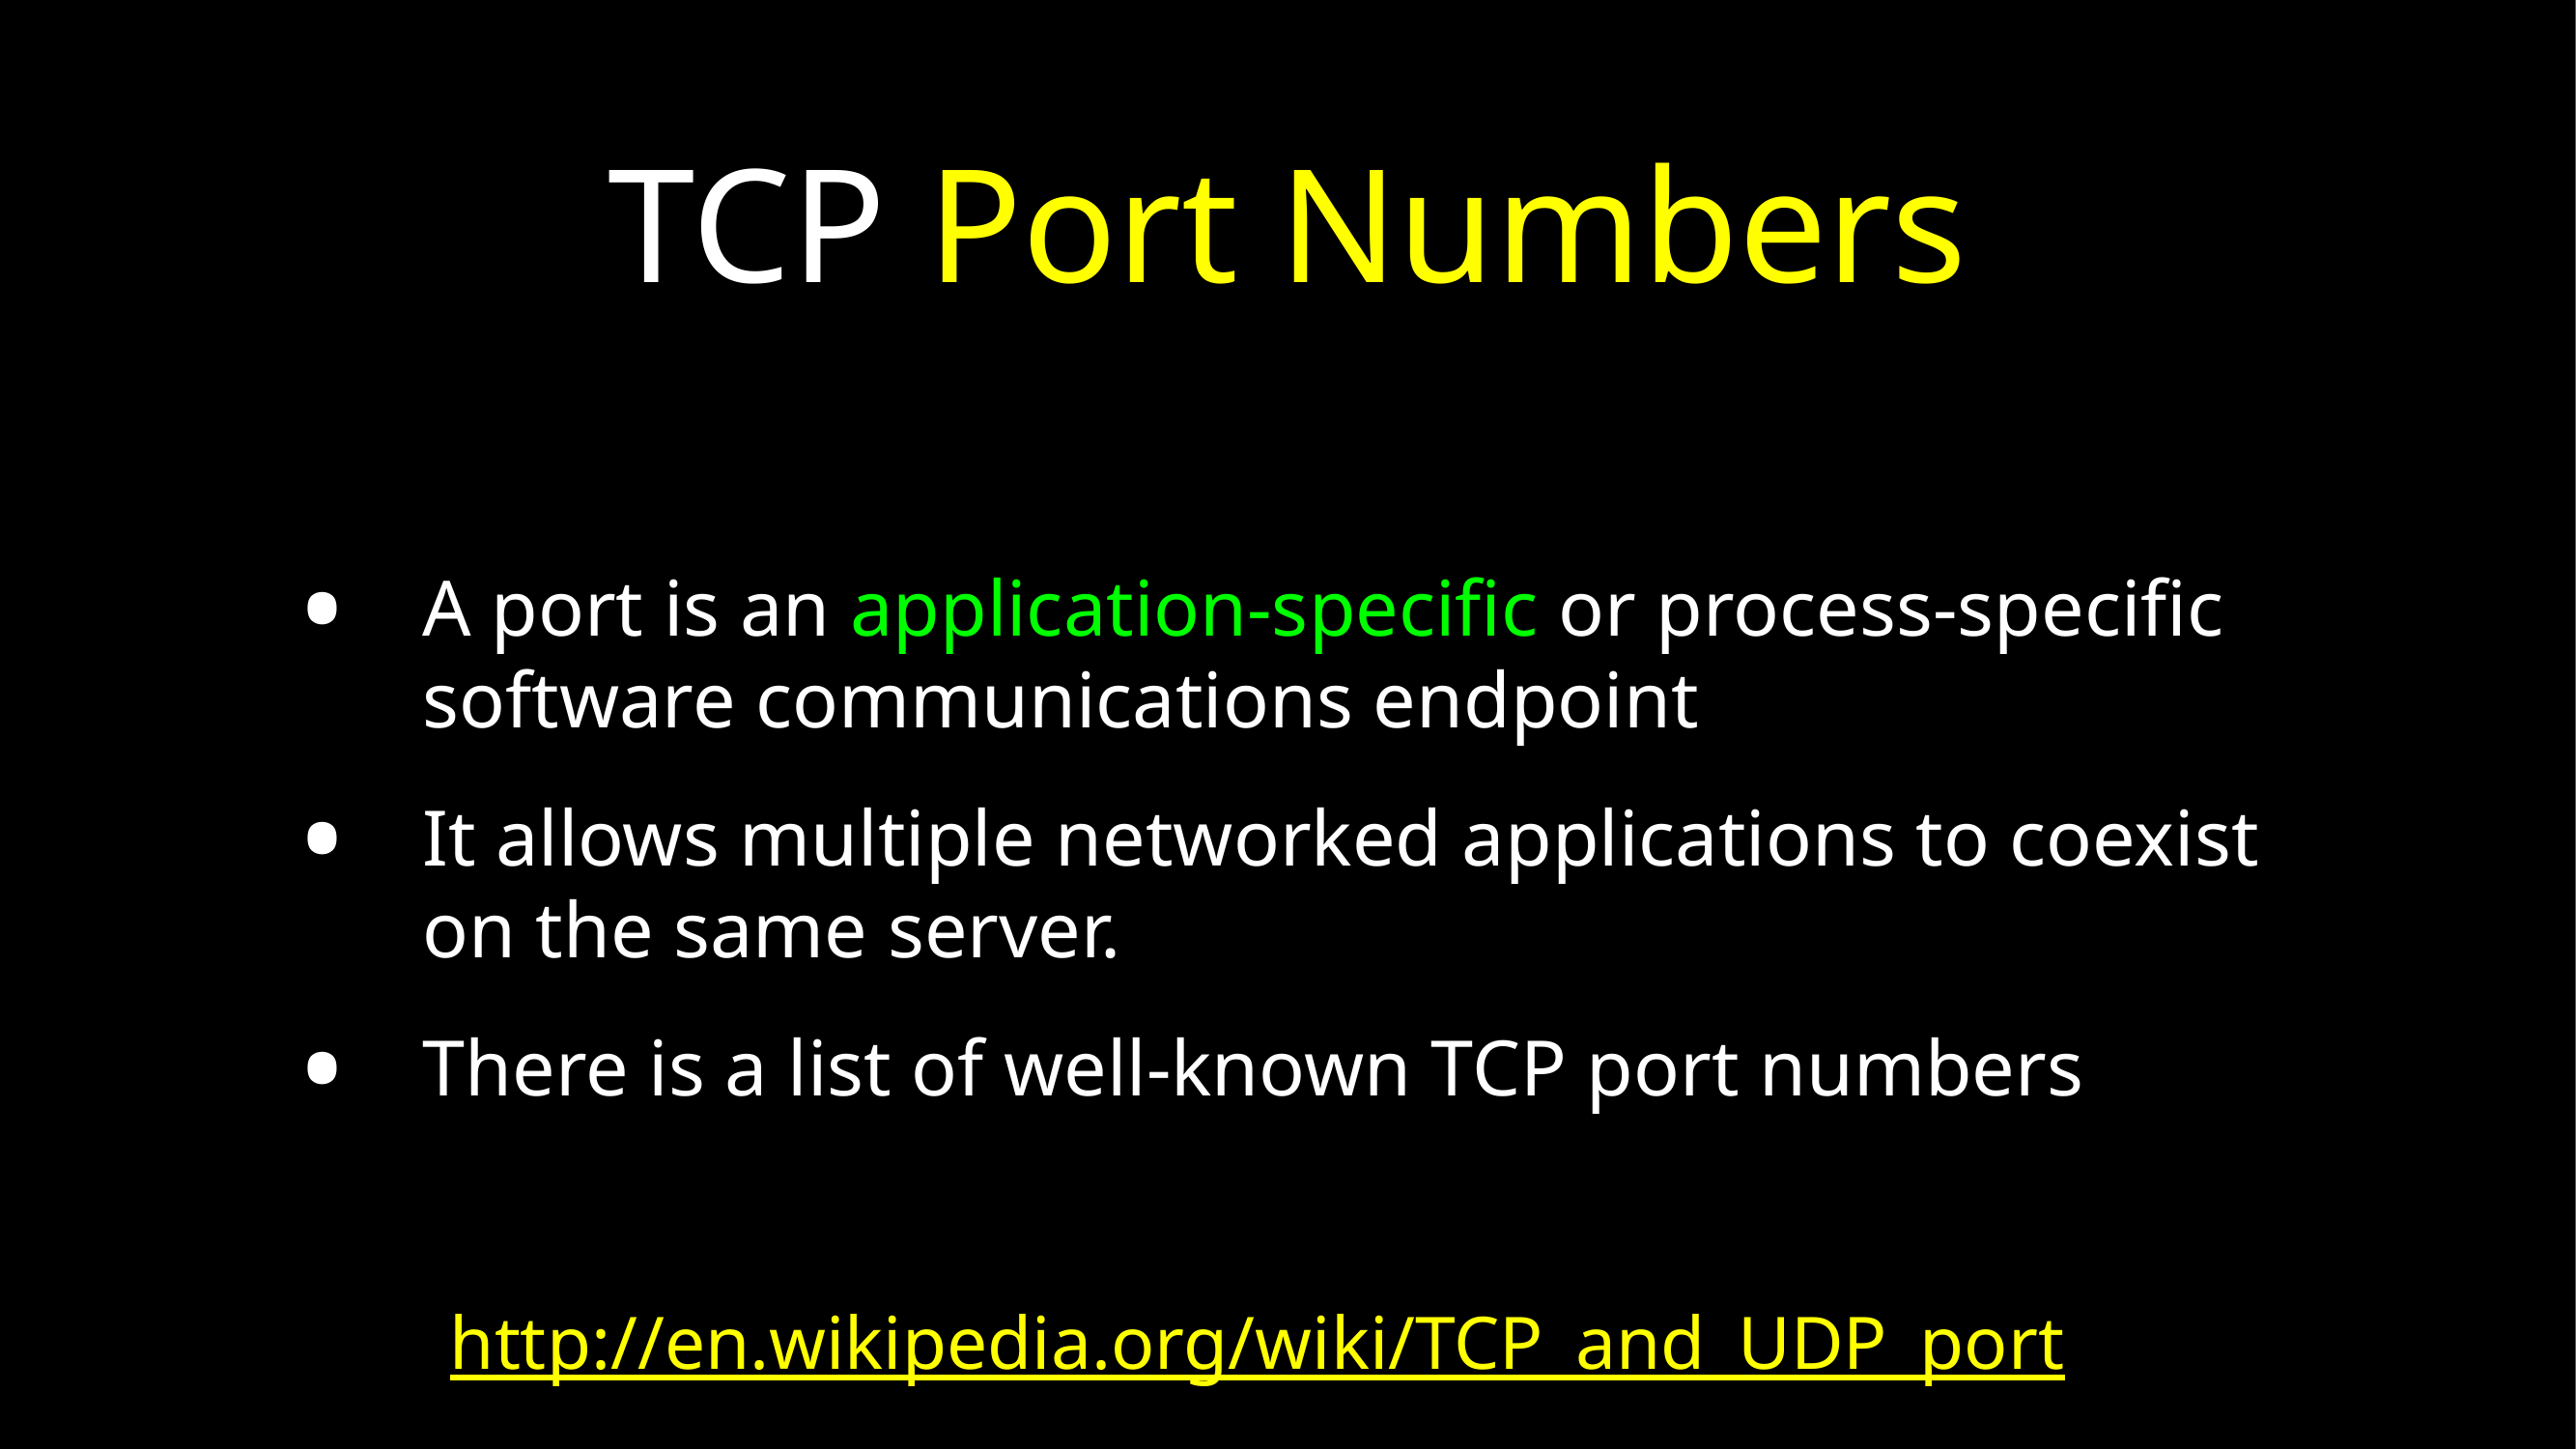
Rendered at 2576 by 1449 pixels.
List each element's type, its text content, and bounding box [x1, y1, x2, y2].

text_box http://en.wikipedia.org/wiki/TCP_and_UDP_port [384, 1296, 2112, 1396]
title TCP Port Numbers [239, 38, 2336, 401]
list A port is an application-specific or process-specific software communications endpoint It allows multiple networked applications to coexist on the same server. There is a list of well-known TCP port numbers [239, 411, 2336, 1261]
